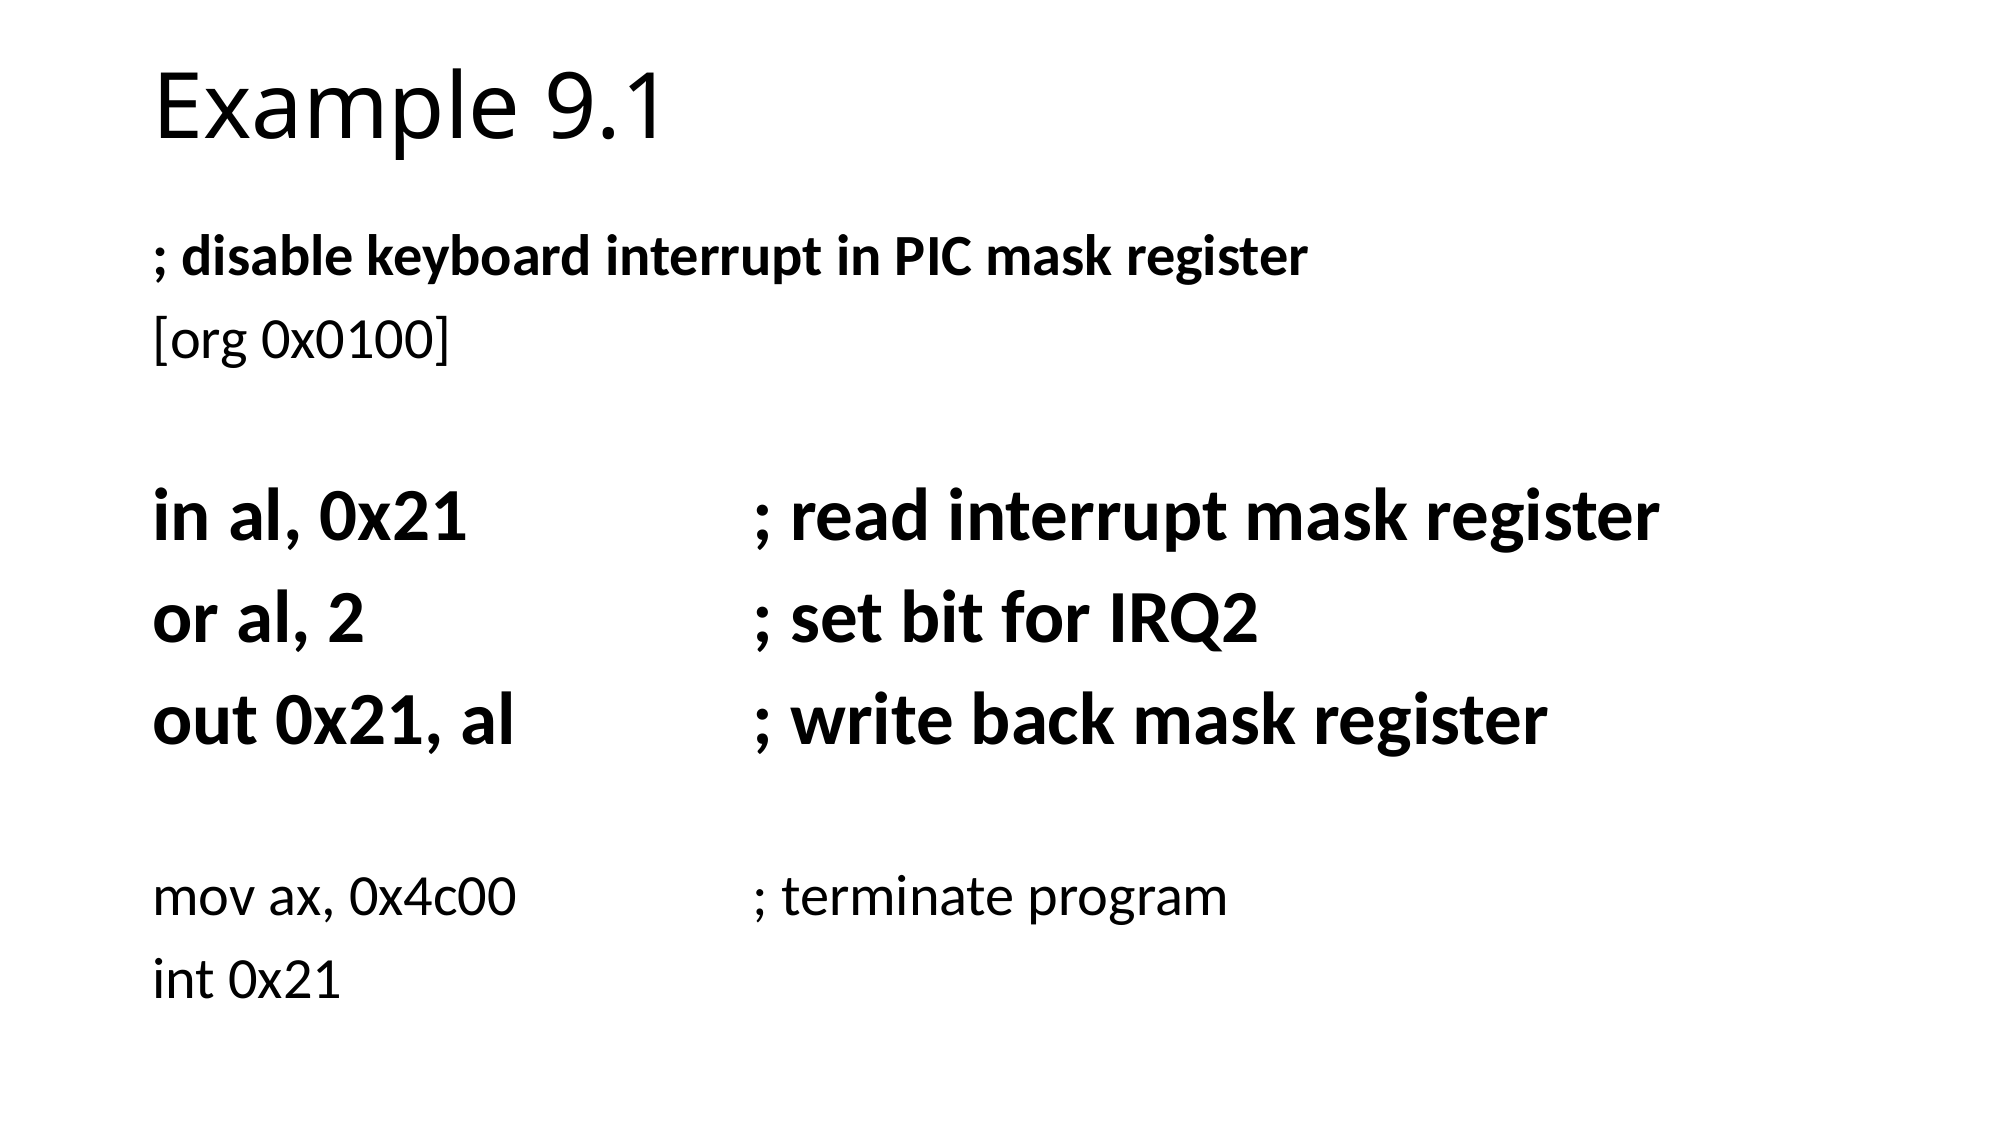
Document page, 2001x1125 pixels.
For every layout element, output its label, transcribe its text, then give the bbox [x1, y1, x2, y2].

list ; disable keyboard interrupt in PIC mask register [org 0x0100] in al, 0x21 ; read interrupt mask register or al, 2 ; set bit for IRQ2 out 0x21, al ; write back mask register mov ax, 0x4c00 ; terminate program int 0x21 [137, 217, 1863, 1055]
title Example 9.1 [137, 0, 1863, 217]
